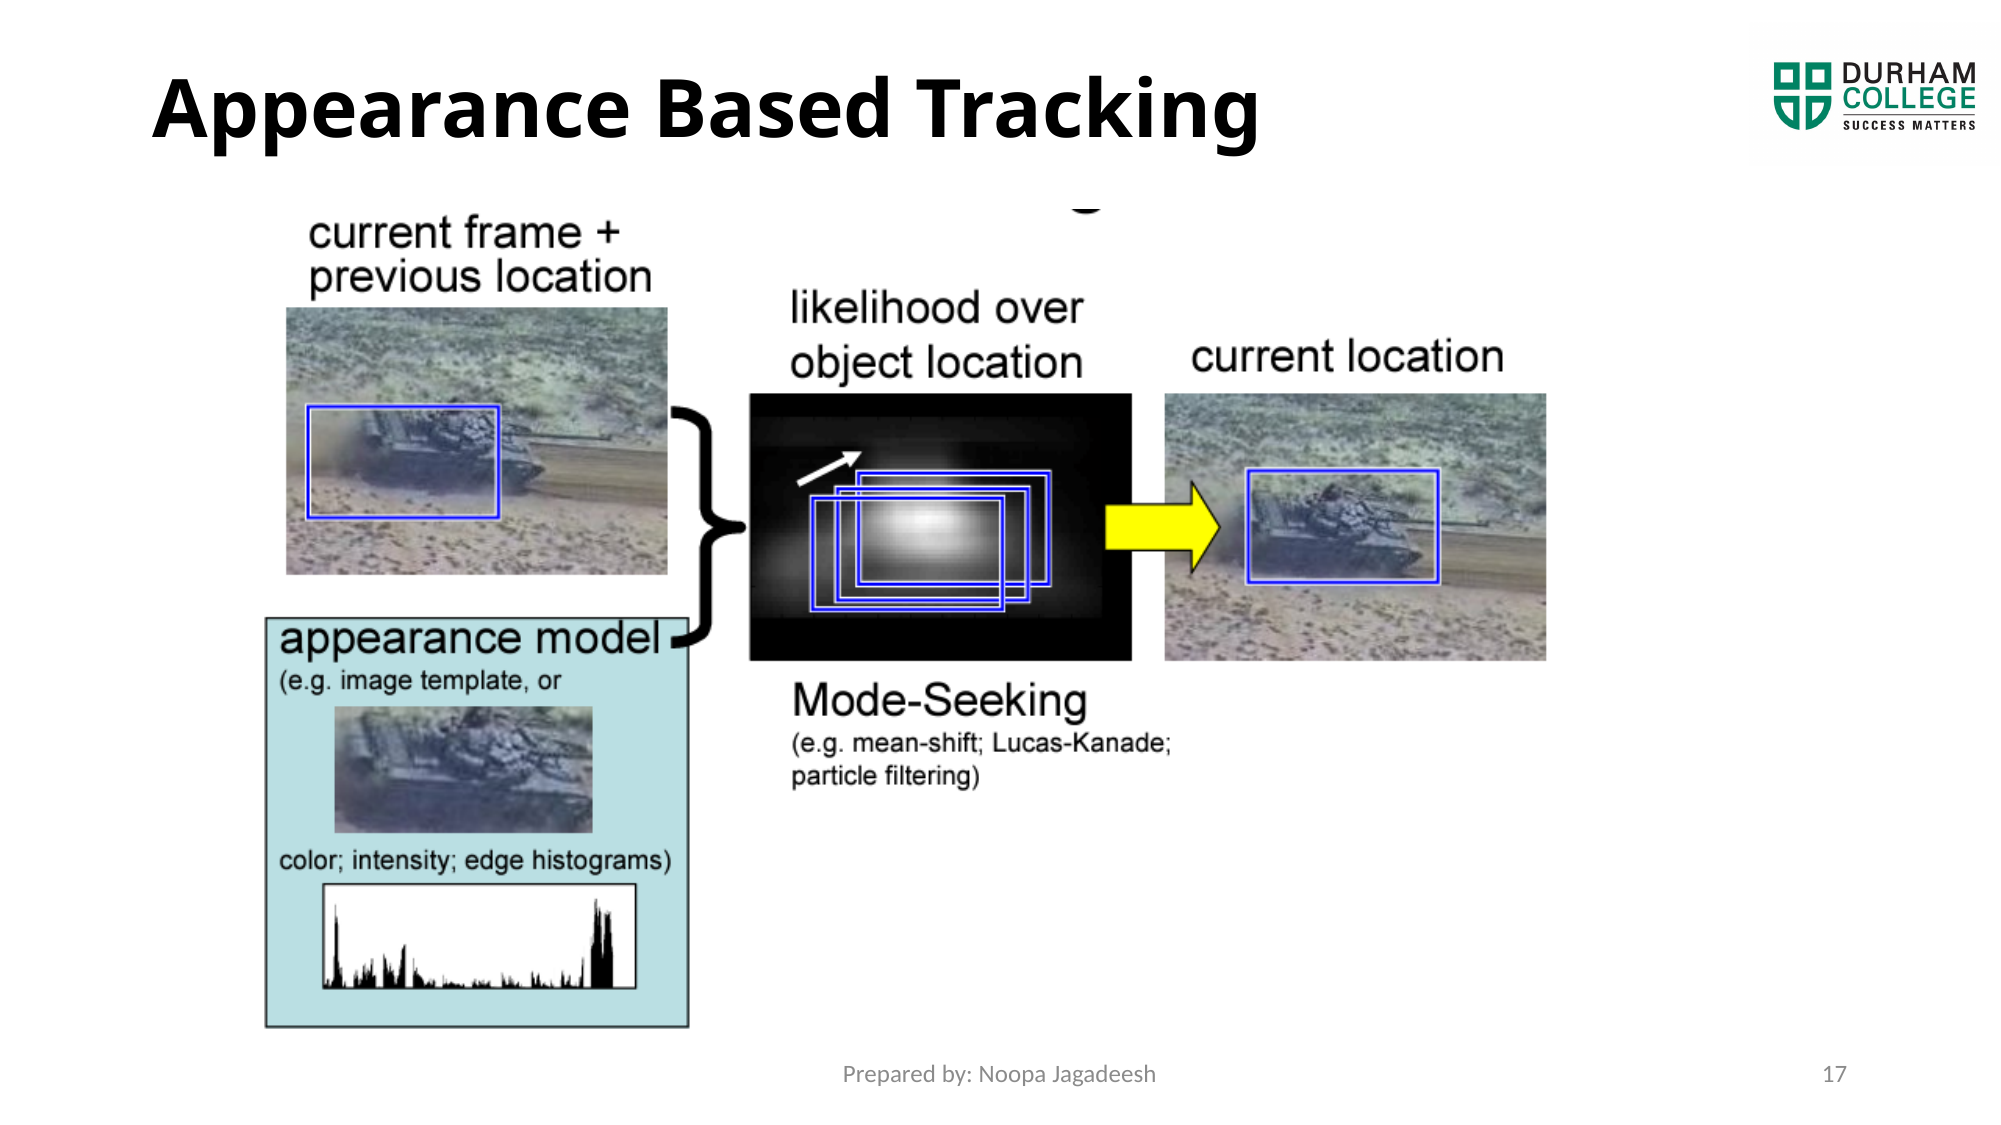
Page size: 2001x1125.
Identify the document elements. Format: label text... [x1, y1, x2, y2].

footer Prepared by: Noopa Jagadeesh [662, 1043, 1338, 1103]
picture [1749, 22, 2000, 166]
picture [263, 209, 1559, 1043]
title Appearance Based Tracking [137, 59, 1863, 163]
slide_number 17 [1412, 1042, 1863, 1103]
